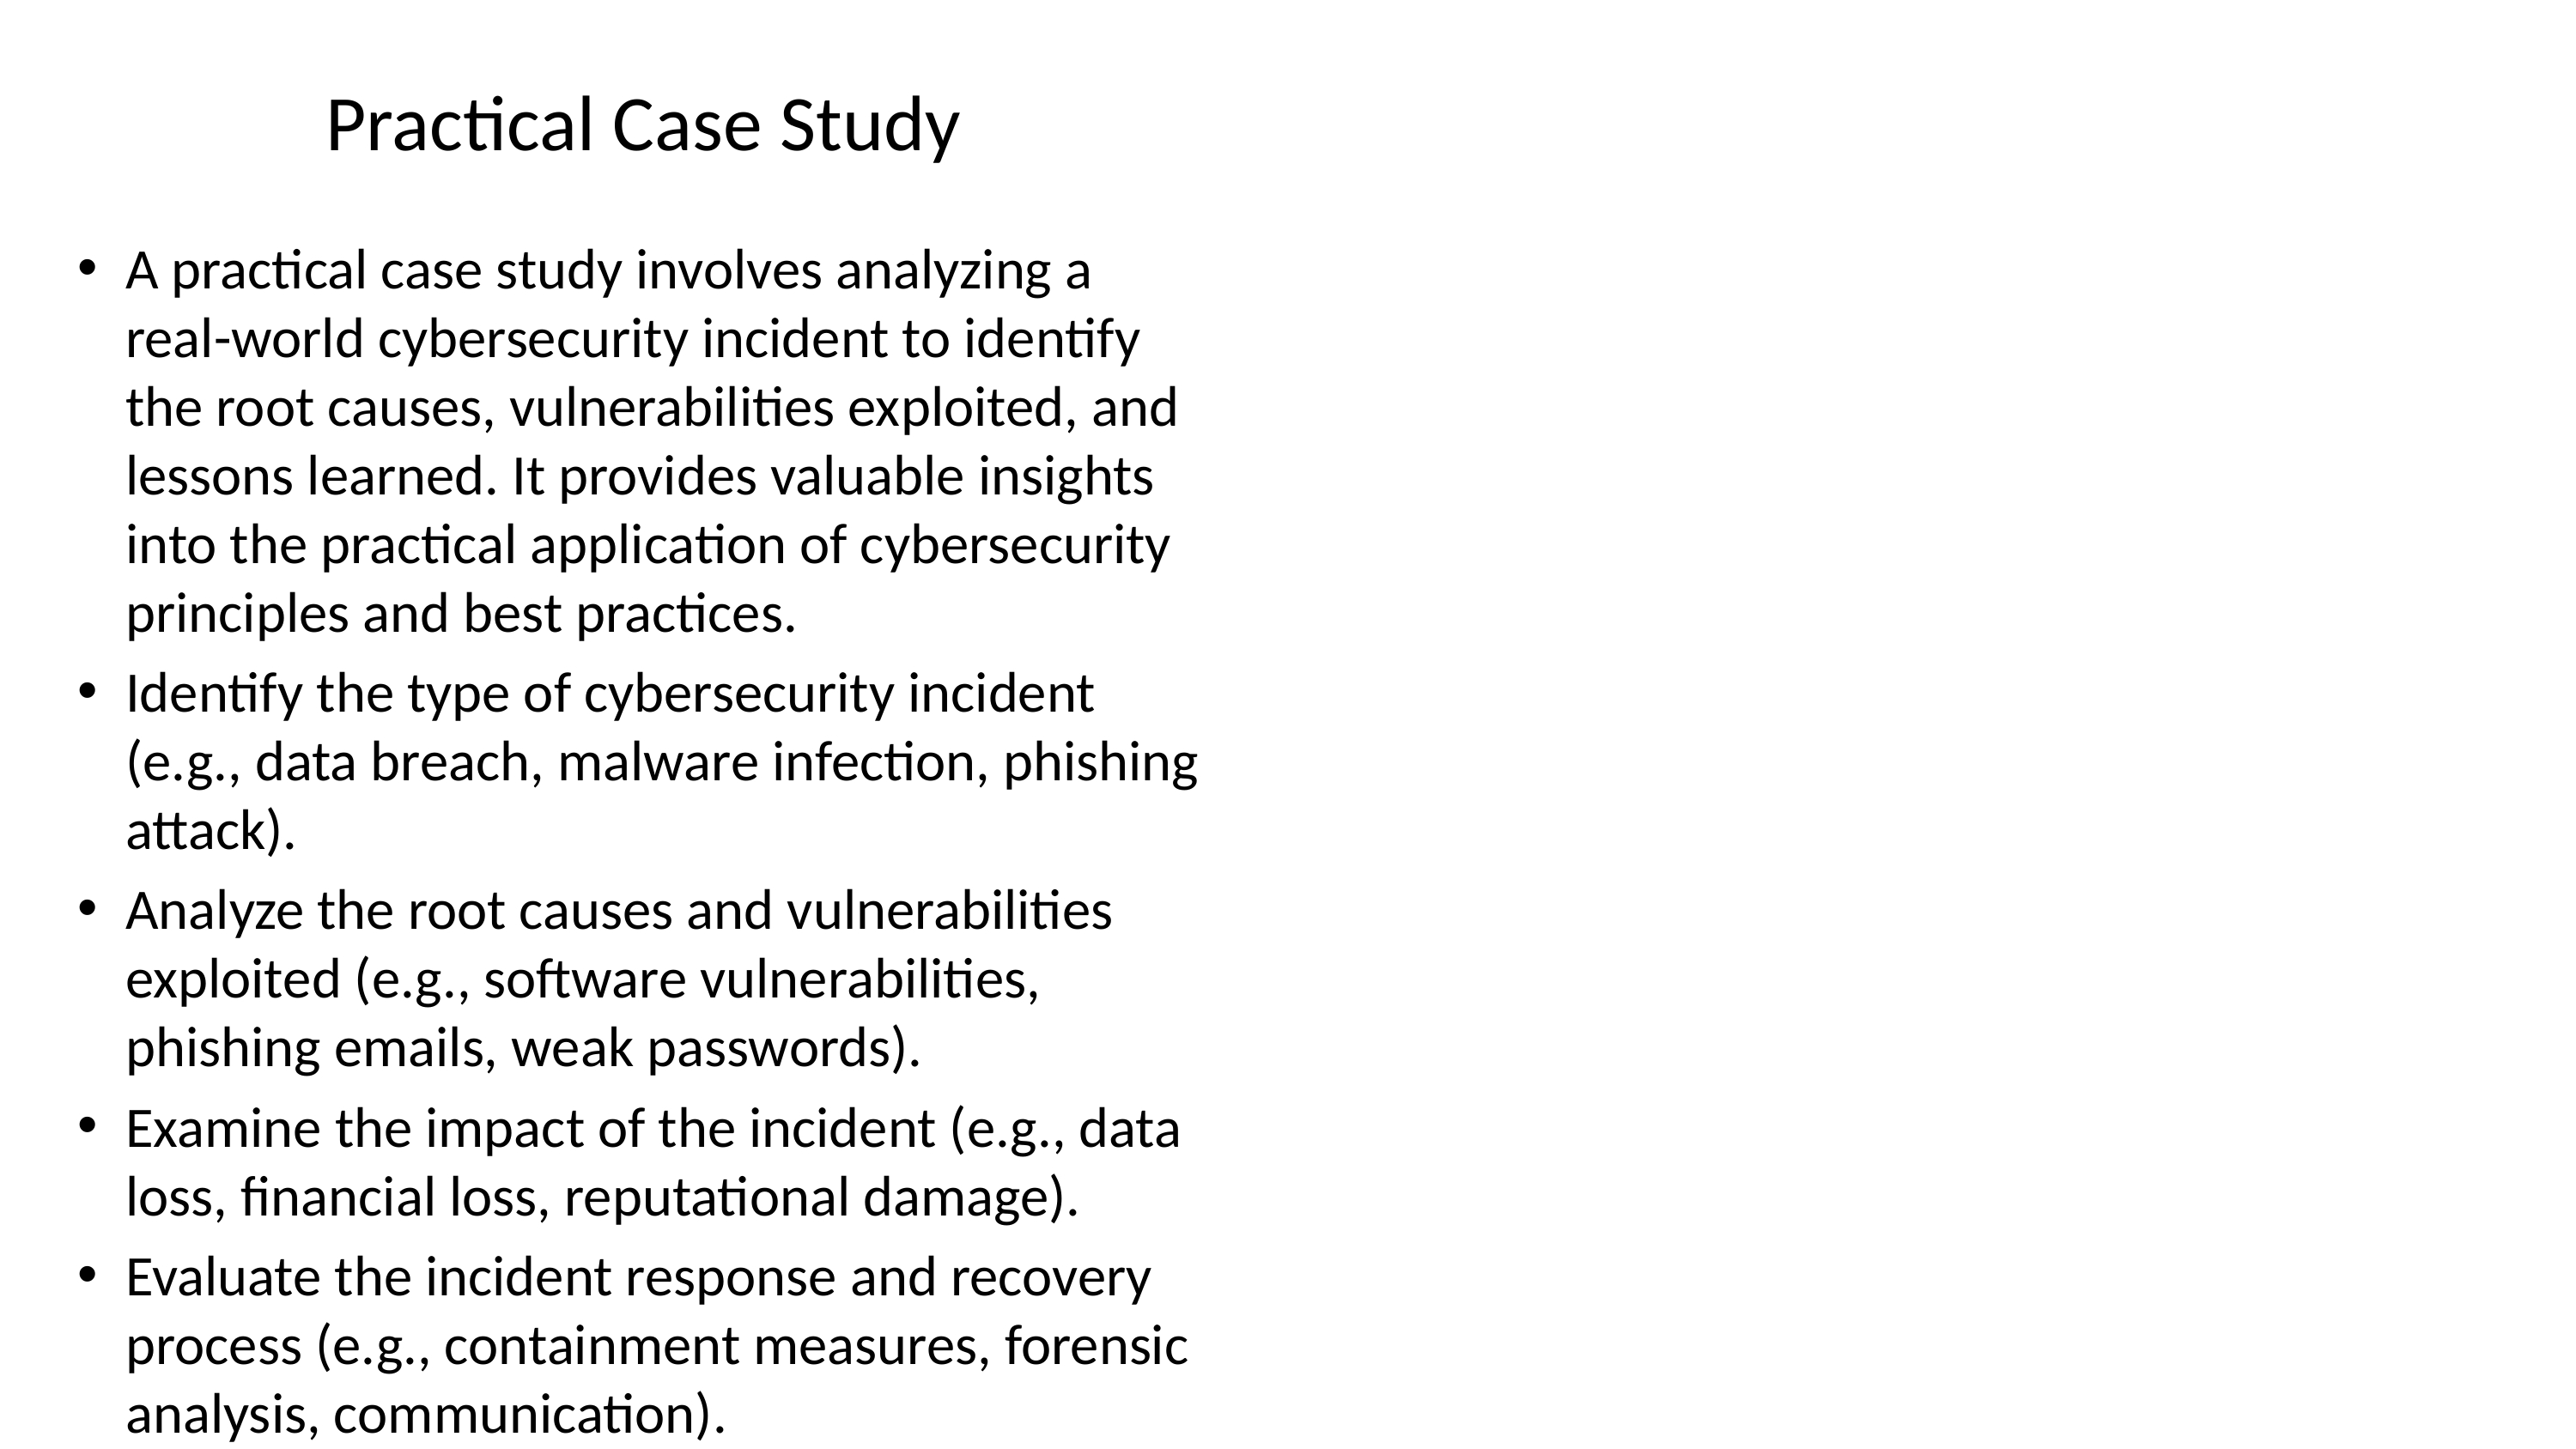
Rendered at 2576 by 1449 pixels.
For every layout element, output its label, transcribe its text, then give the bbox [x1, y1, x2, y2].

list A practical case study involves analyzing a real-world cybersecurity incident to identify the root causes, vulnerabilities exploited, and lessons learned. It provides valuable insights into the practical application of cybersecurity principles and best practices. Identify the type of cybersecurity incident (e.g., data breach, malware infection, phishing attack). Analyze the root causes and vulnerabilities exploited (e.g., software vulnerabilities, phishing emails, weak passwords). Examine the impact of the incident (e.g., data loss, financial loss, reputational damage). Evaluate the incident response and recovery process (e.g., containment measures, forensic analysis, communication). Extract lessons learned and best practices (e.g., enhanced security controls, improved incident response plans, employee awareness training). [64, 225, 1224, 863]
title Practical Case Study [64, 39, 1224, 200]
